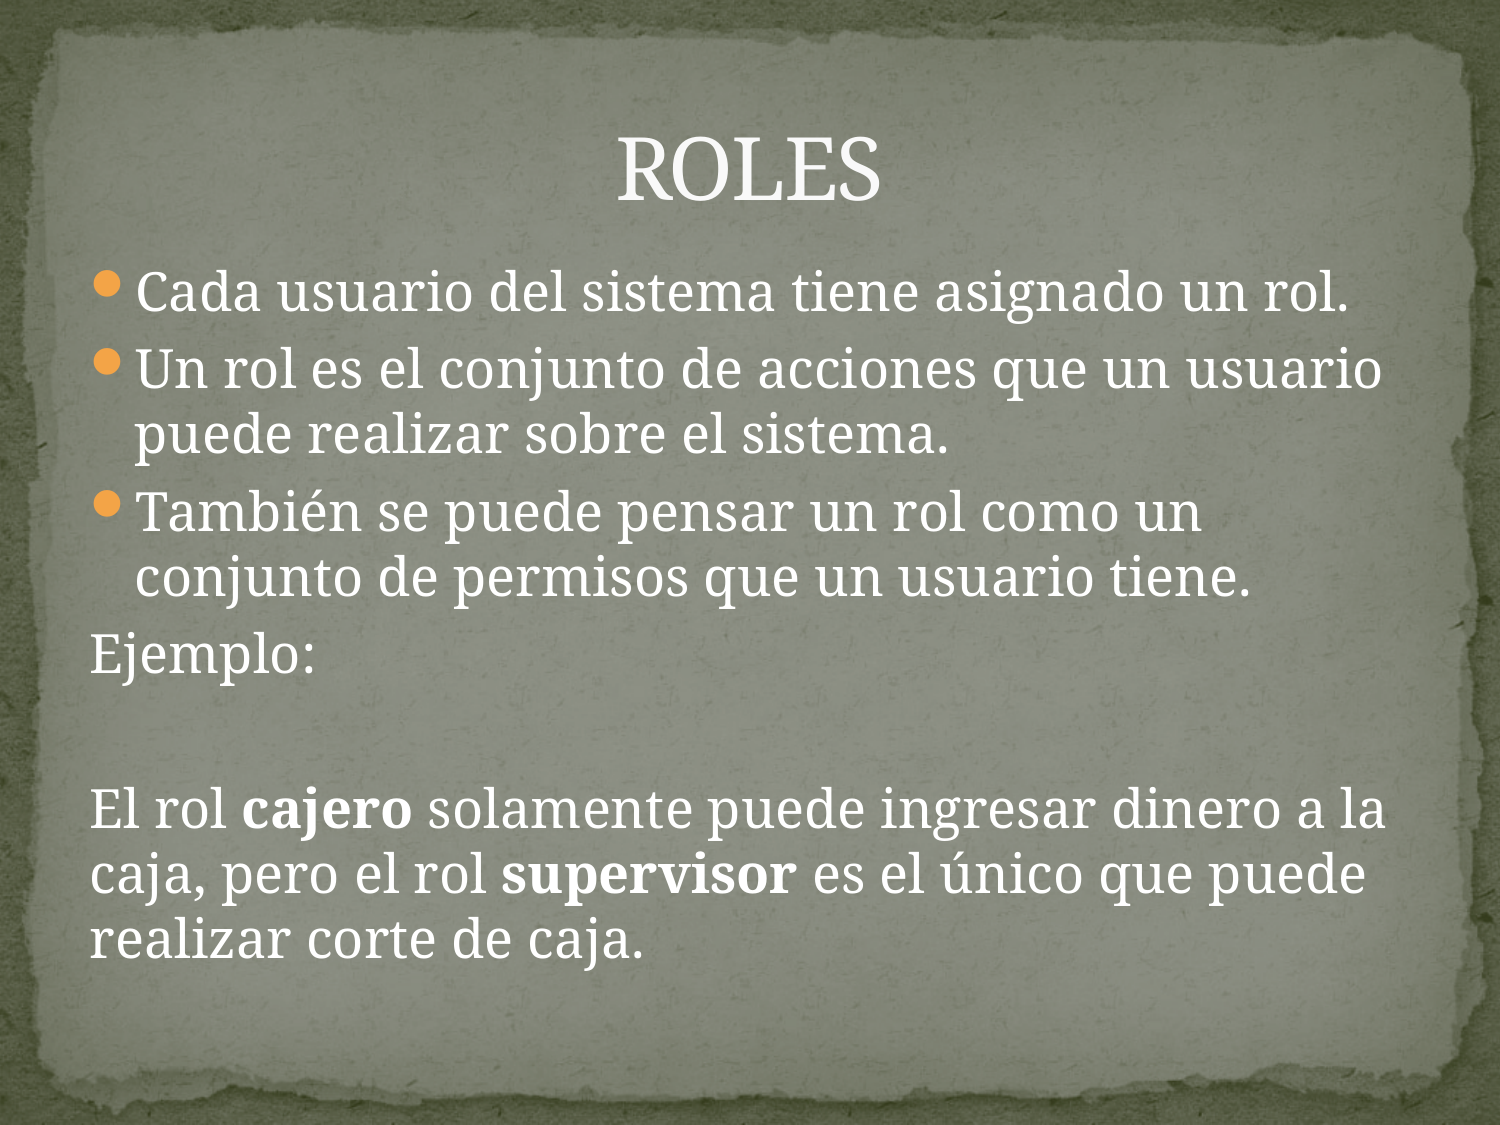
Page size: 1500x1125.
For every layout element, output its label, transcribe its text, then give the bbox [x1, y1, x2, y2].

title ROLES [74, 24, 1425, 225]
list Cada usuario del sistema tiene asignado un rol. Un rol es el conjunto de acciones que un usuario puede realizar sobre el sistema. También se puede pensar un rol como un conjunto de permisos que un usuario tiene. Ejemplo: El rol cajero solamente puede ingresar dinero a la caja, pero el rol supervisor es el único que puede realizar corte de caja. [75, 249, 1425, 1000]
